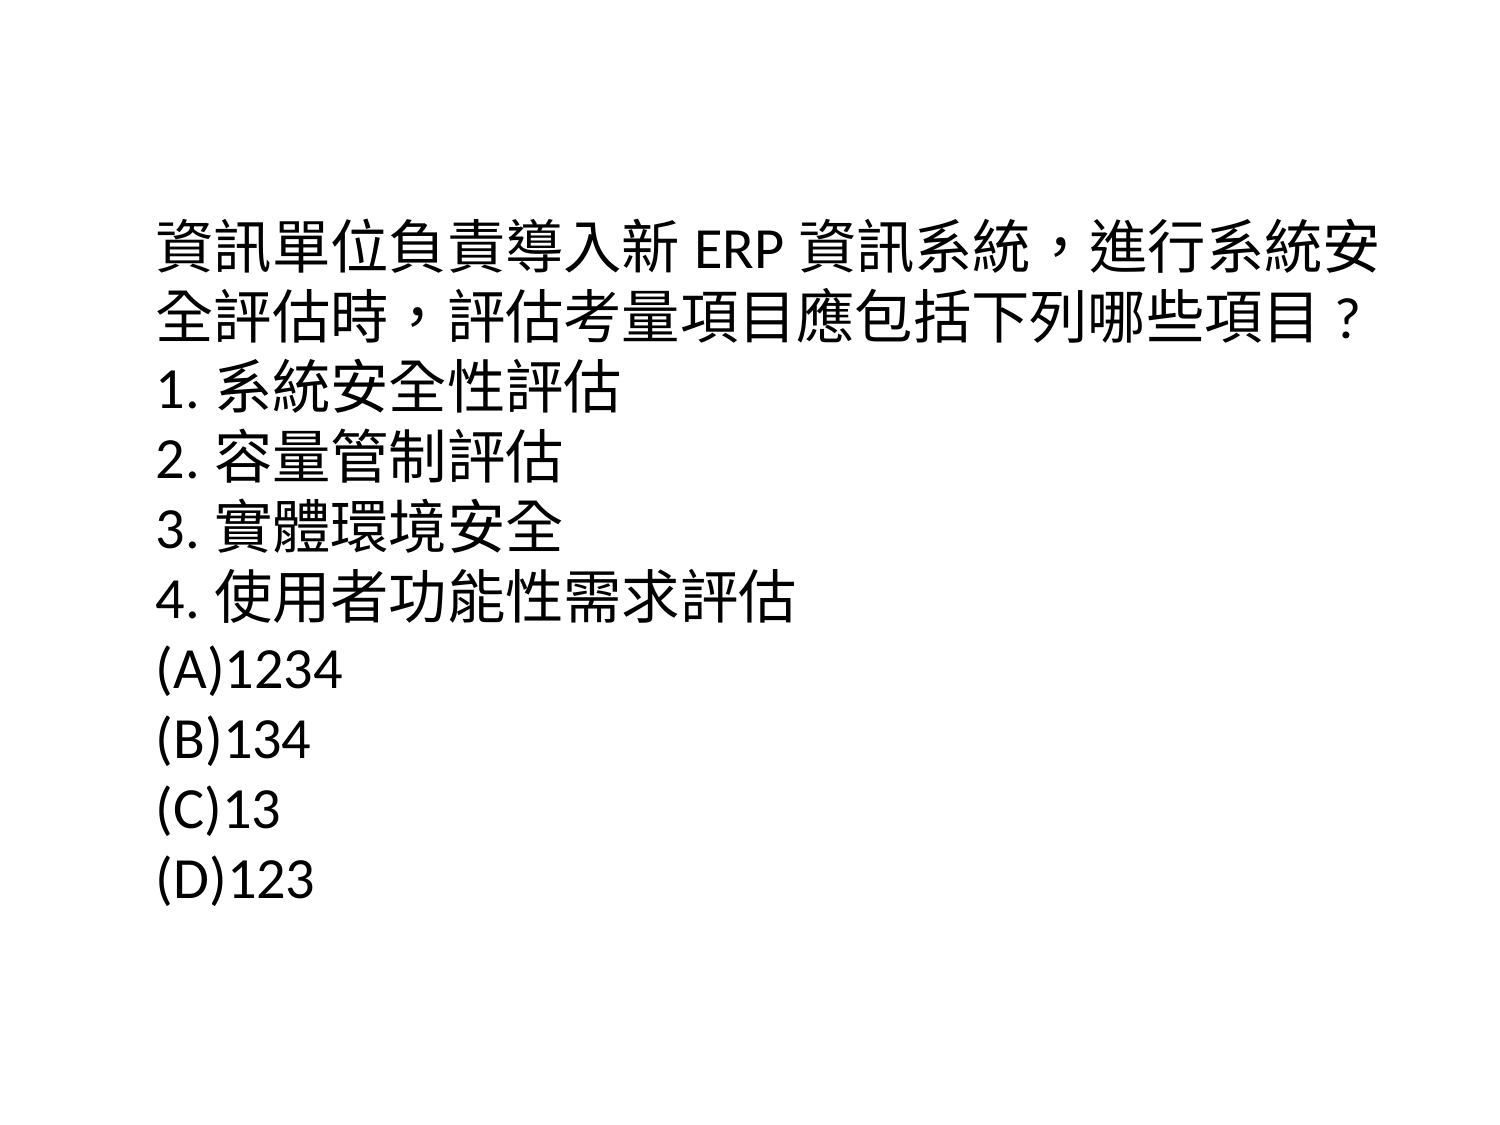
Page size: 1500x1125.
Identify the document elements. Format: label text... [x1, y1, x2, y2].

text_box 資訊單位負責導入新ERP資訊系統，進行系統安全評估時，評估考量項目應包括下列哪些項目? 1.系統安全性評估 2.容量管制評估 3.實體環境安全 4.使用者功能性需求評估 (A)1234 (B)134 (C)13 (D)123 [141, 203, 1399, 918]
